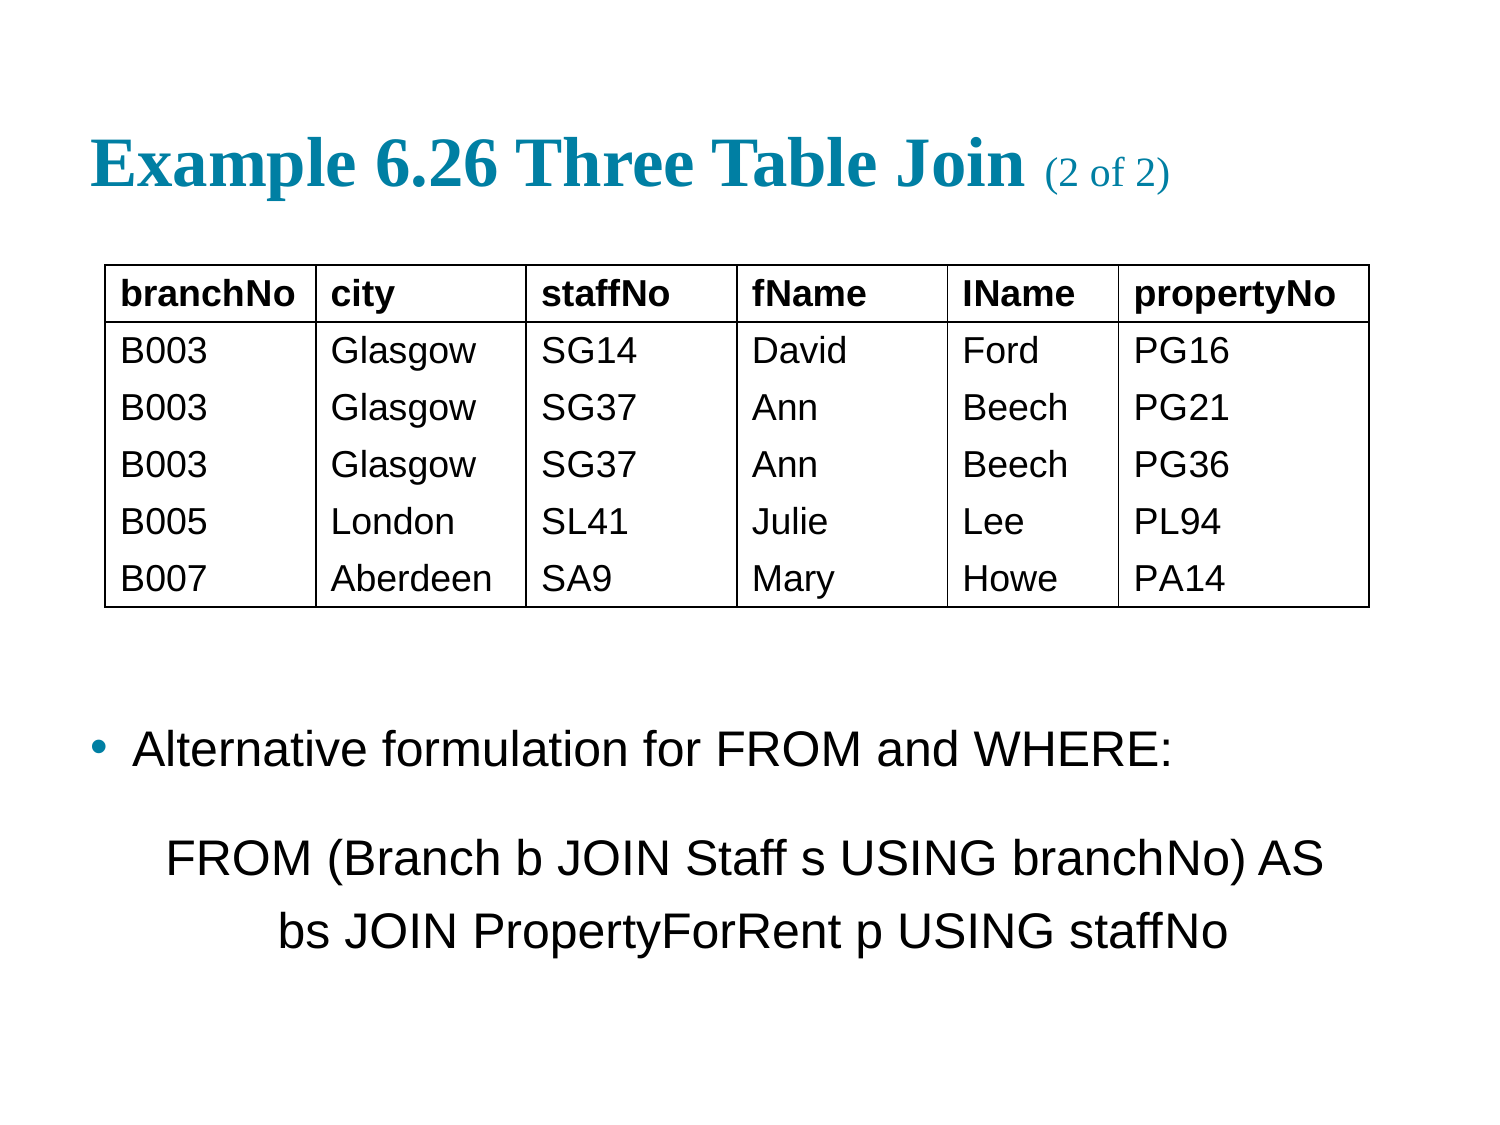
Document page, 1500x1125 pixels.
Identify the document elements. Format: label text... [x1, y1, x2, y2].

list Alternative formulation for FROM and WHERE: [75, 701, 1425, 800]
table_cell Ann [738, 436, 947, 493]
table_cell Julie [738, 493, 947, 550]
table_header property N o [1119, 266, 1368, 321]
table_cell S A9 [527, 550, 736, 606]
table_cell Beech [948, 379, 1118, 436]
table_cell B 005 [106, 493, 315, 550]
table_cell Mary [738, 550, 947, 606]
table_header city [317, 266, 525, 321]
table_cell Ann [738, 379, 947, 436]
table_cell B 003 [106, 436, 315, 493]
table_cell S L41 [527, 493, 736, 550]
list FROM (Branch b JOIN Staff s USING branch N o) AS bs JOIN PropertyForRent p USING staff N o [75, 810, 1425, 969]
table_cell B 003 [106, 379, 315, 436]
table_cell London [317, 493, 525, 550]
table_header branch N o [106, 266, 315, 321]
table_cell Aberdeen [317, 550, 525, 606]
table_header f Name [738, 266, 947, 321]
table_cell P G 21 [1119, 379, 1368, 436]
table_cell P L 94 [1119, 493, 1368, 550]
table_cell P G 16 [1119, 323, 1368, 379]
table_cell S G37 [527, 436, 736, 493]
table_cell Glasgow [317, 379, 525, 436]
table_header I Name [948, 266, 1118, 321]
table_header staff No [527, 266, 736, 321]
table_cell P G 36 [1119, 436, 1368, 493]
table_cell B 007 [106, 550, 315, 606]
table_cell Lee [948, 493, 1118, 550]
table_cell S G37 [527, 379, 736, 436]
table_cell David [738, 323, 947, 379]
table_cell Howe [948, 550, 1118, 606]
table_cell Glasgow [317, 323, 525, 379]
table_cell Ford [948, 323, 1118, 379]
table_cell Beech [948, 436, 1118, 493]
table_cell Glasgow [317, 436, 525, 493]
table_cell B 003 [106, 323, 315, 379]
title Example 6.26 Three Table Join (2 of 2) [75, 35, 1425, 216]
table_cell P A 14 [1119, 550, 1368, 606]
table_cell S G14 [527, 323, 736, 379]
